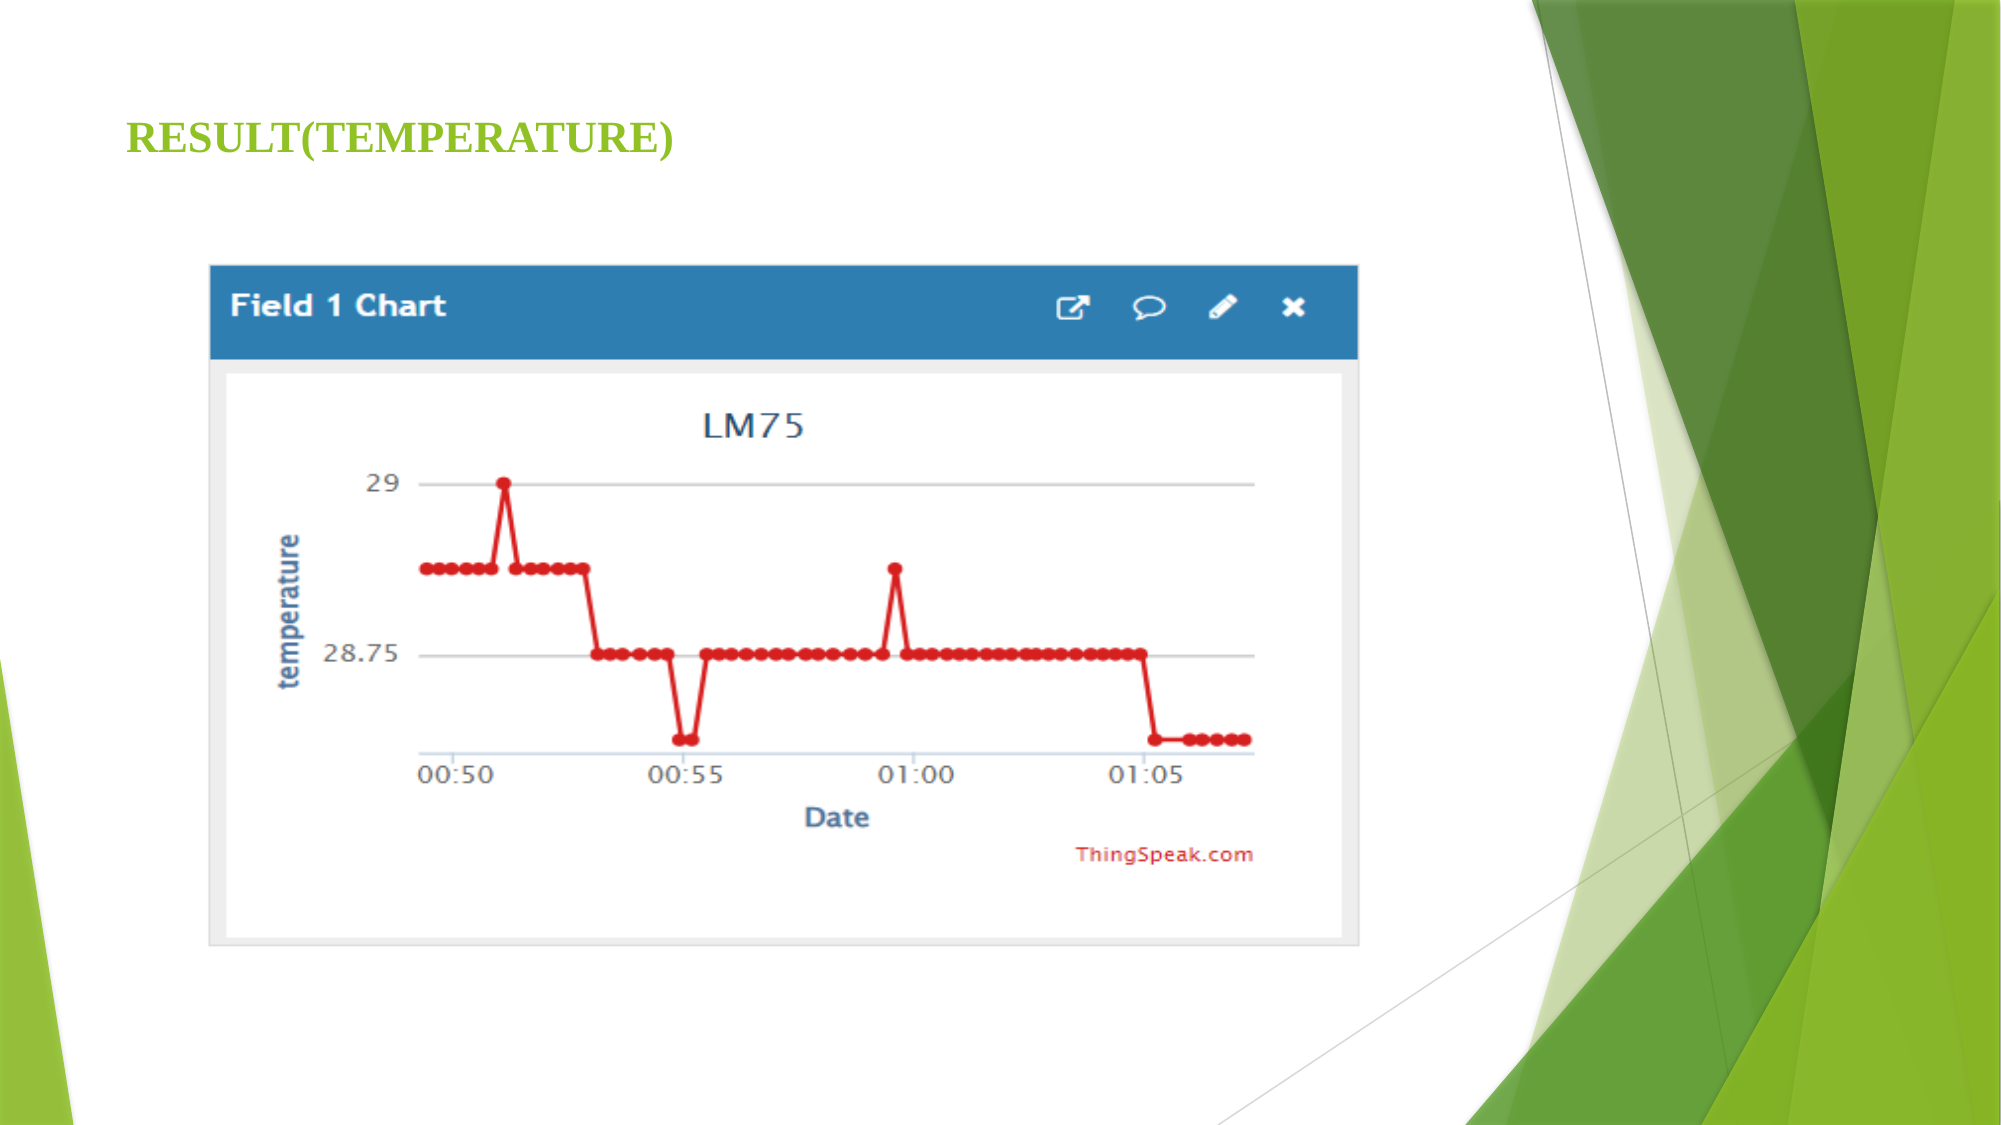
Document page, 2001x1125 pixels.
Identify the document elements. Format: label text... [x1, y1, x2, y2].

title RESULT(TEMPERATURE) [111, 99, 1522, 228]
picture [194, 247, 1378, 965]
